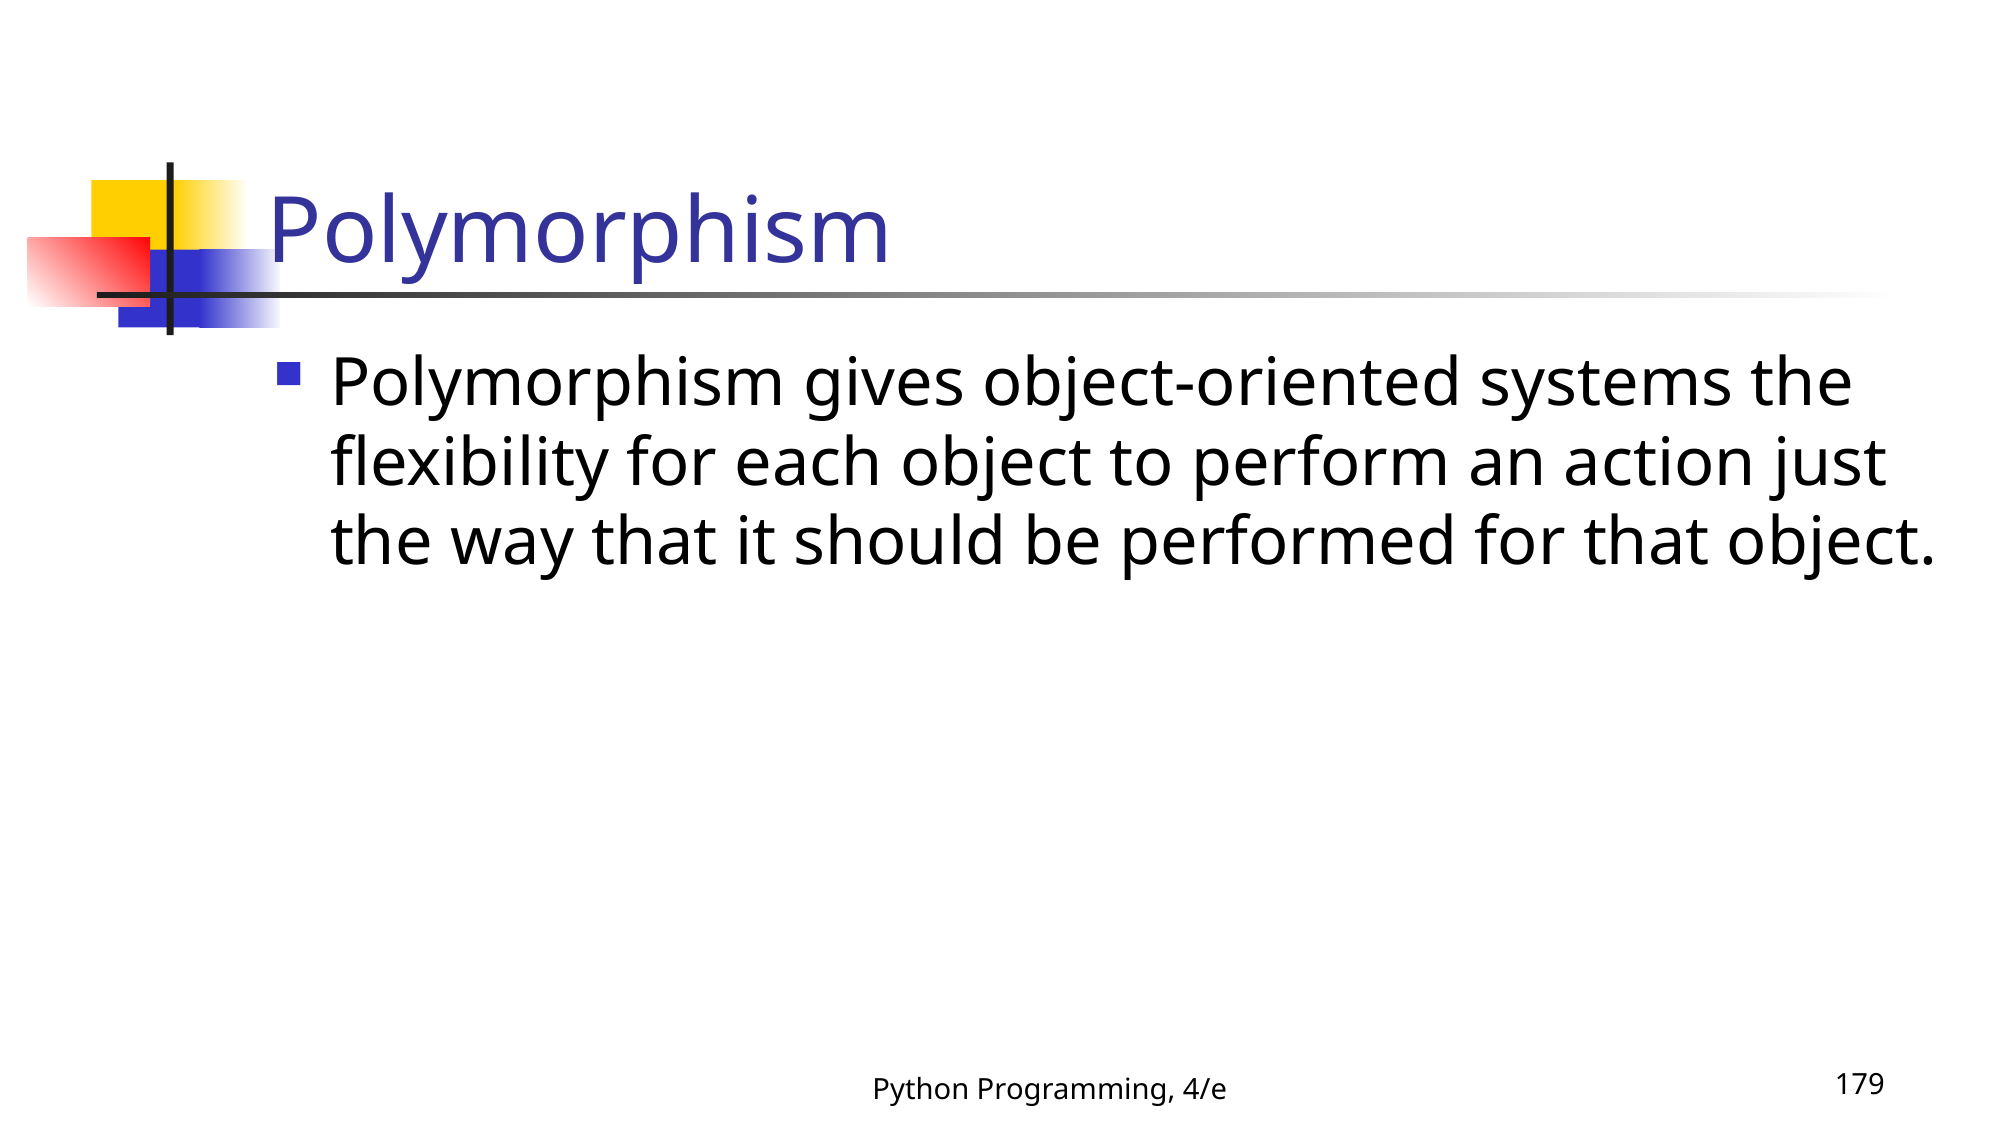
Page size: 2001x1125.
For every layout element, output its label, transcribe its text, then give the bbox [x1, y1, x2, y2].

slide_number 179 [1483, 1037, 1901, 1113]
title Polymorphism [251, 101, 1957, 289]
list Polymorphism gives object-oriented systems the flexibility for each object to perform an action just the way that it should be performed for that object. [258, 331, 1959, 1006]
footer Python Programming, 4/e [733, 1037, 1367, 1113]
